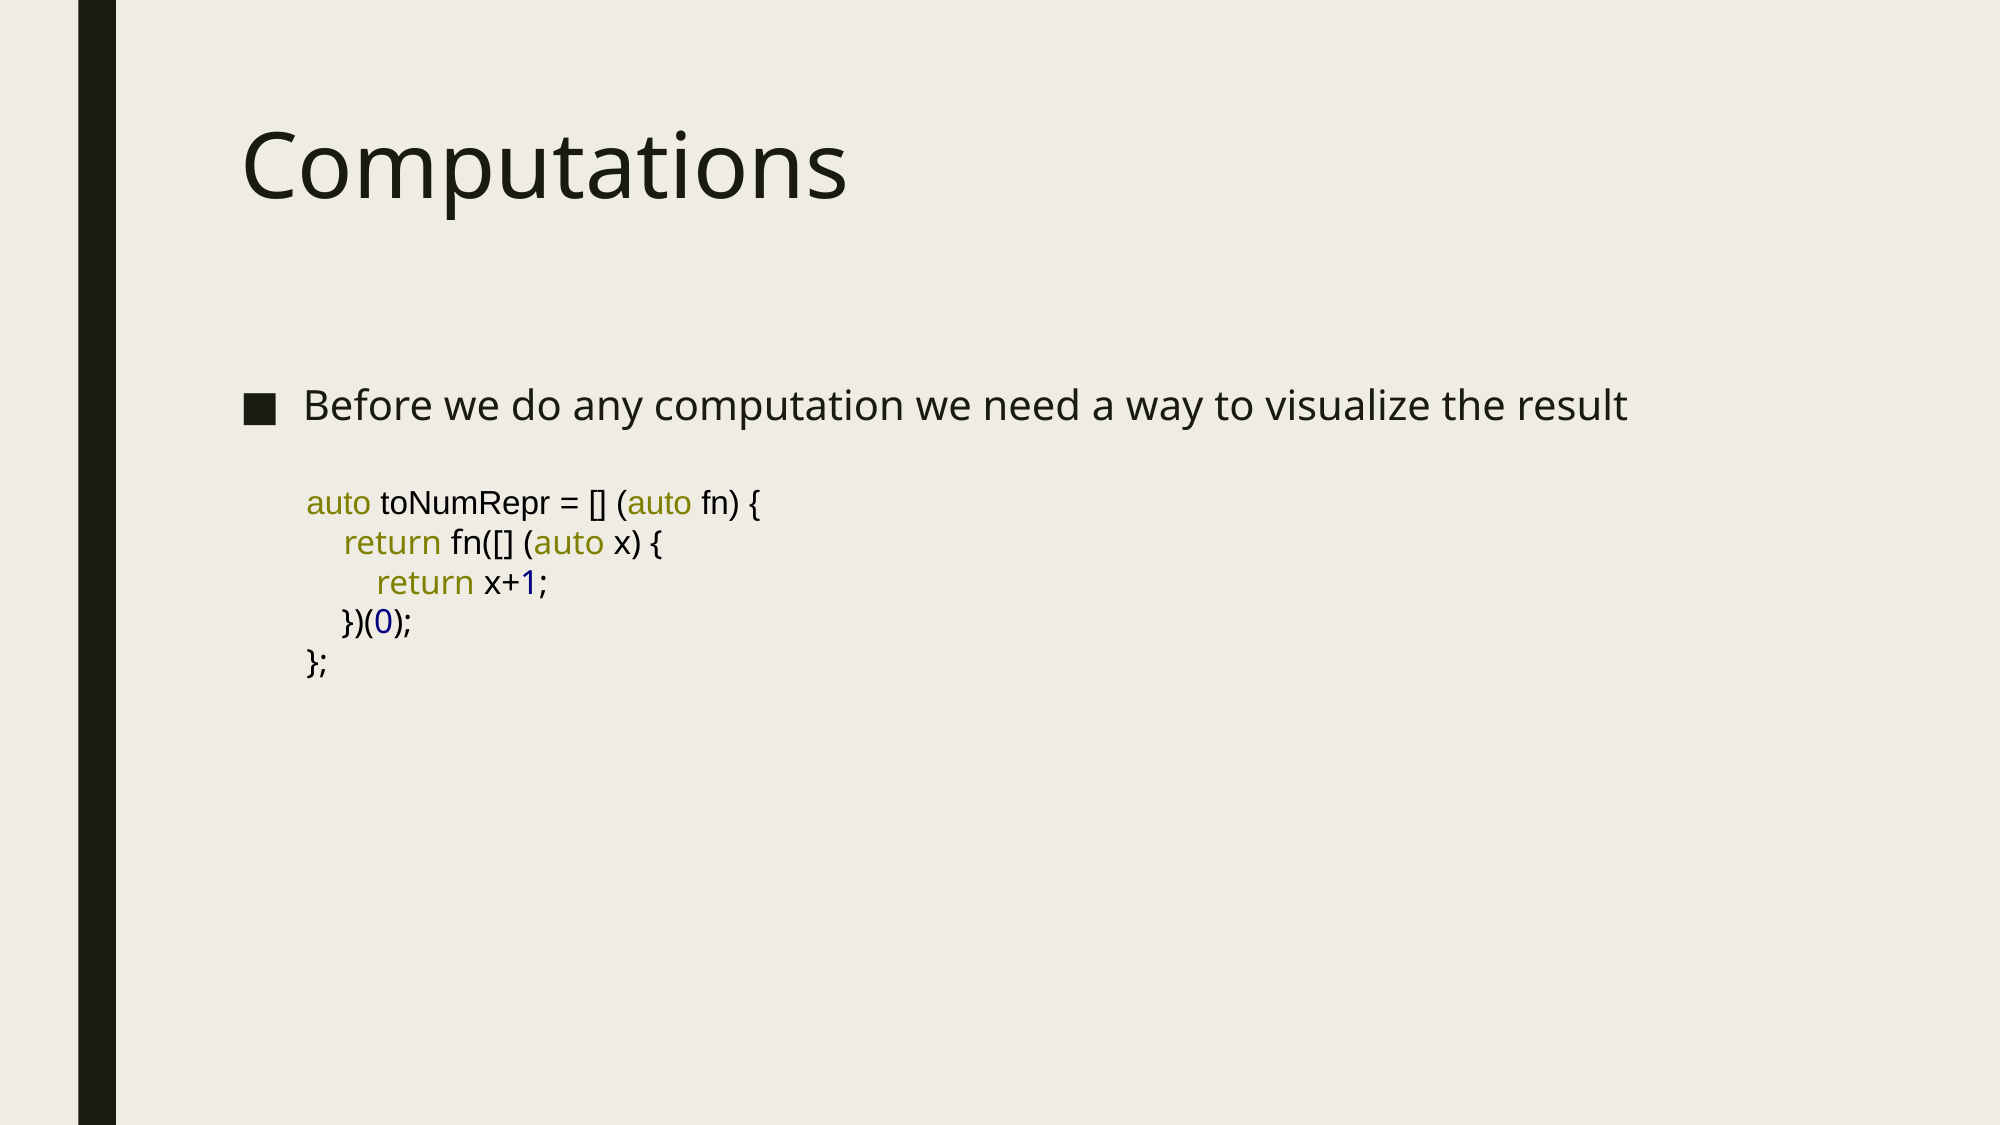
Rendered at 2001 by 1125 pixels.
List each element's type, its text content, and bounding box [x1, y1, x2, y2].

title Computations [225, 112, 1800, 357]
list Before we do any computation we need a way to visualize the result [225, 375, 1800, 963]
text_box auto toNumRepr = [] (auto fn) { return fn([] (auto x) { return x+1; })(0); }; [291, 473, 873, 688]
